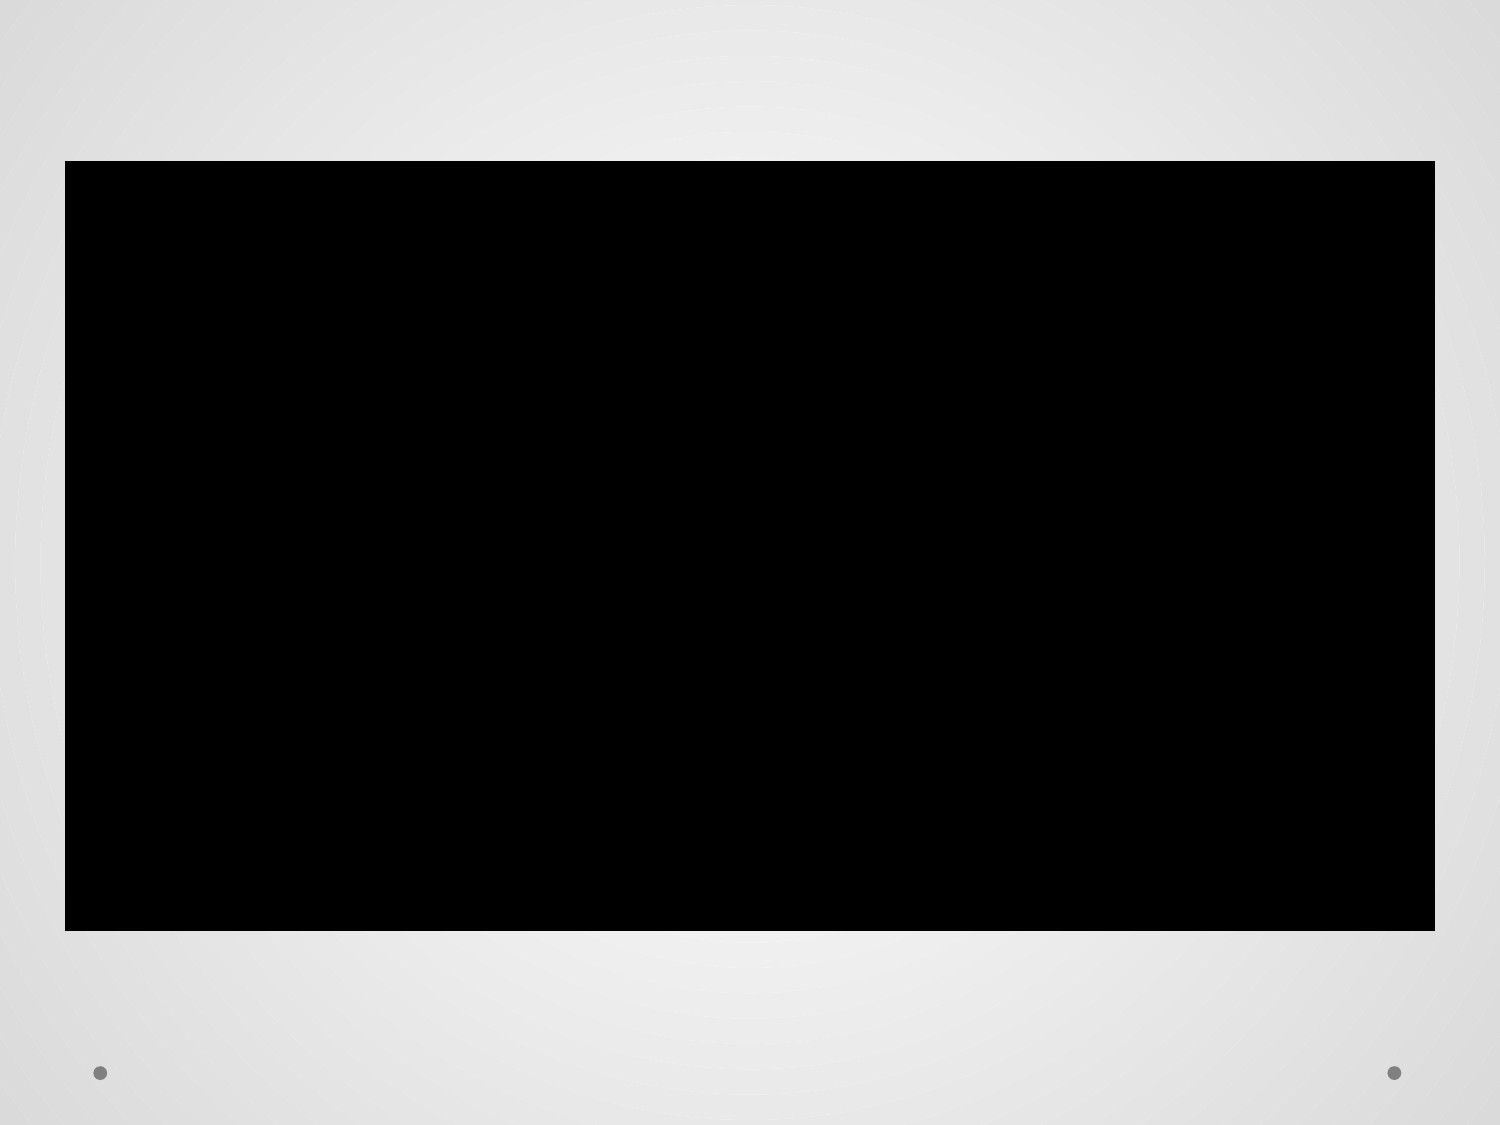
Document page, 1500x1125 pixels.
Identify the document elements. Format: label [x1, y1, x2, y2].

text_box [64, 160, 1436, 932]
